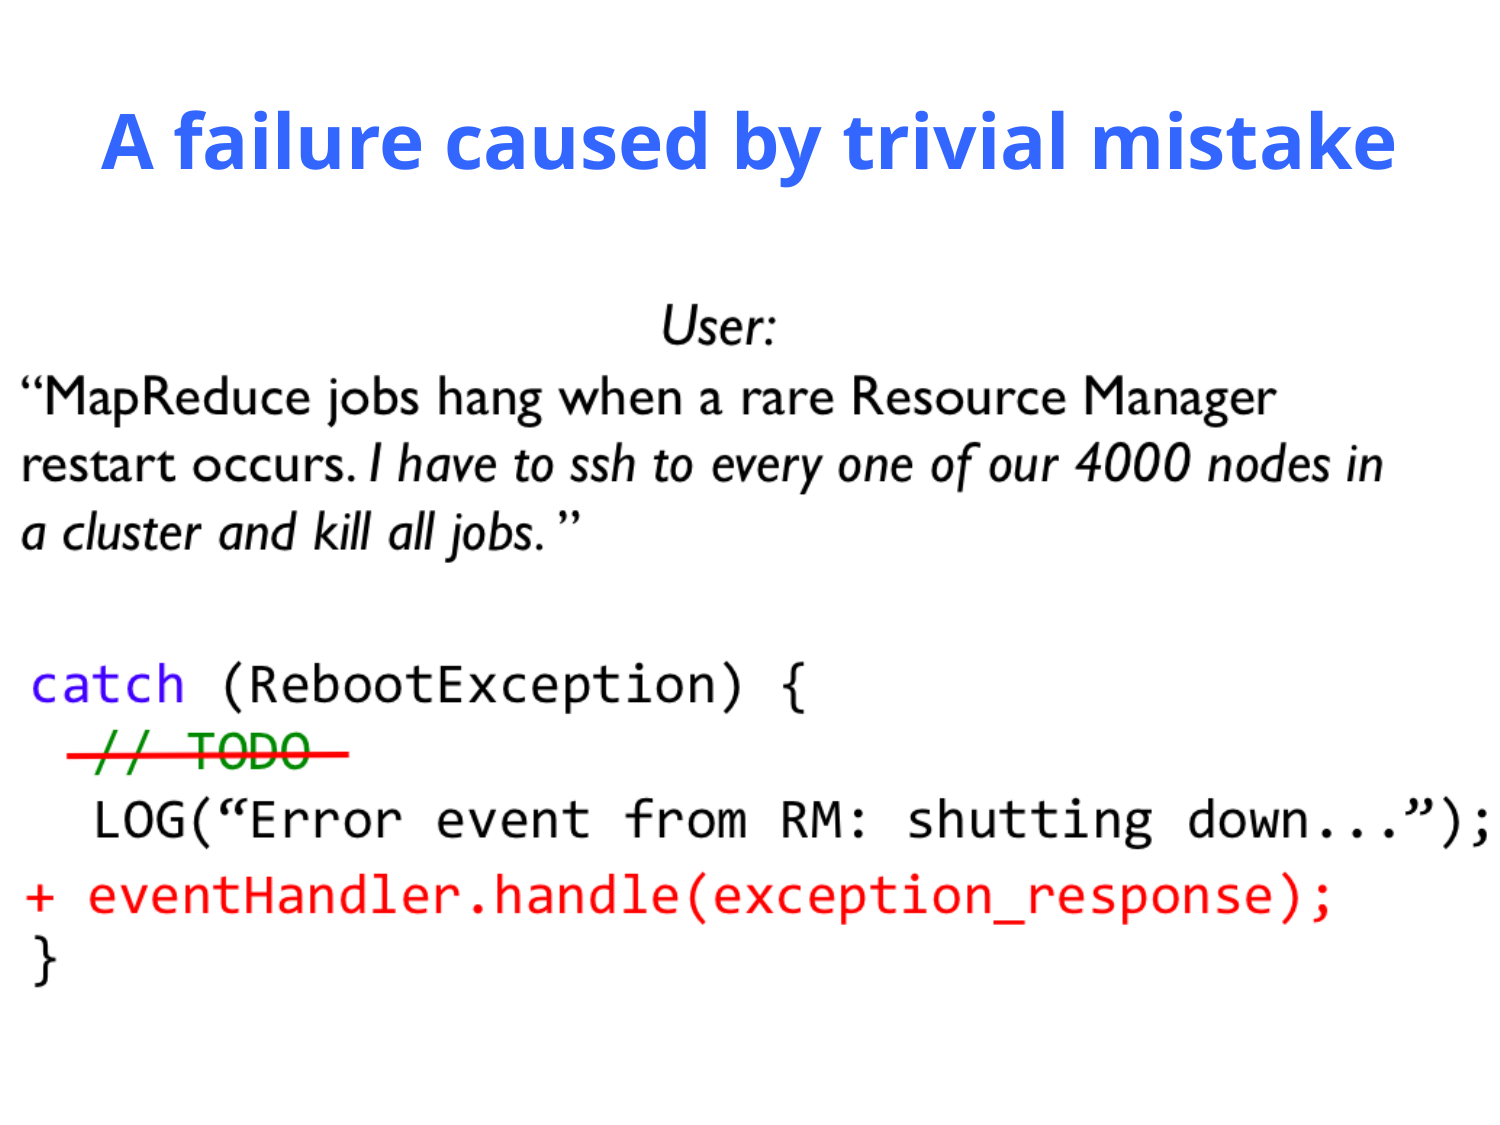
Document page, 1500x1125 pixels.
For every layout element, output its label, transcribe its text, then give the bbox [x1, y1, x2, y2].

picture [0, 275, 1500, 1018]
title A failure caused by trivial mistake [75, 45, 1425, 233]
